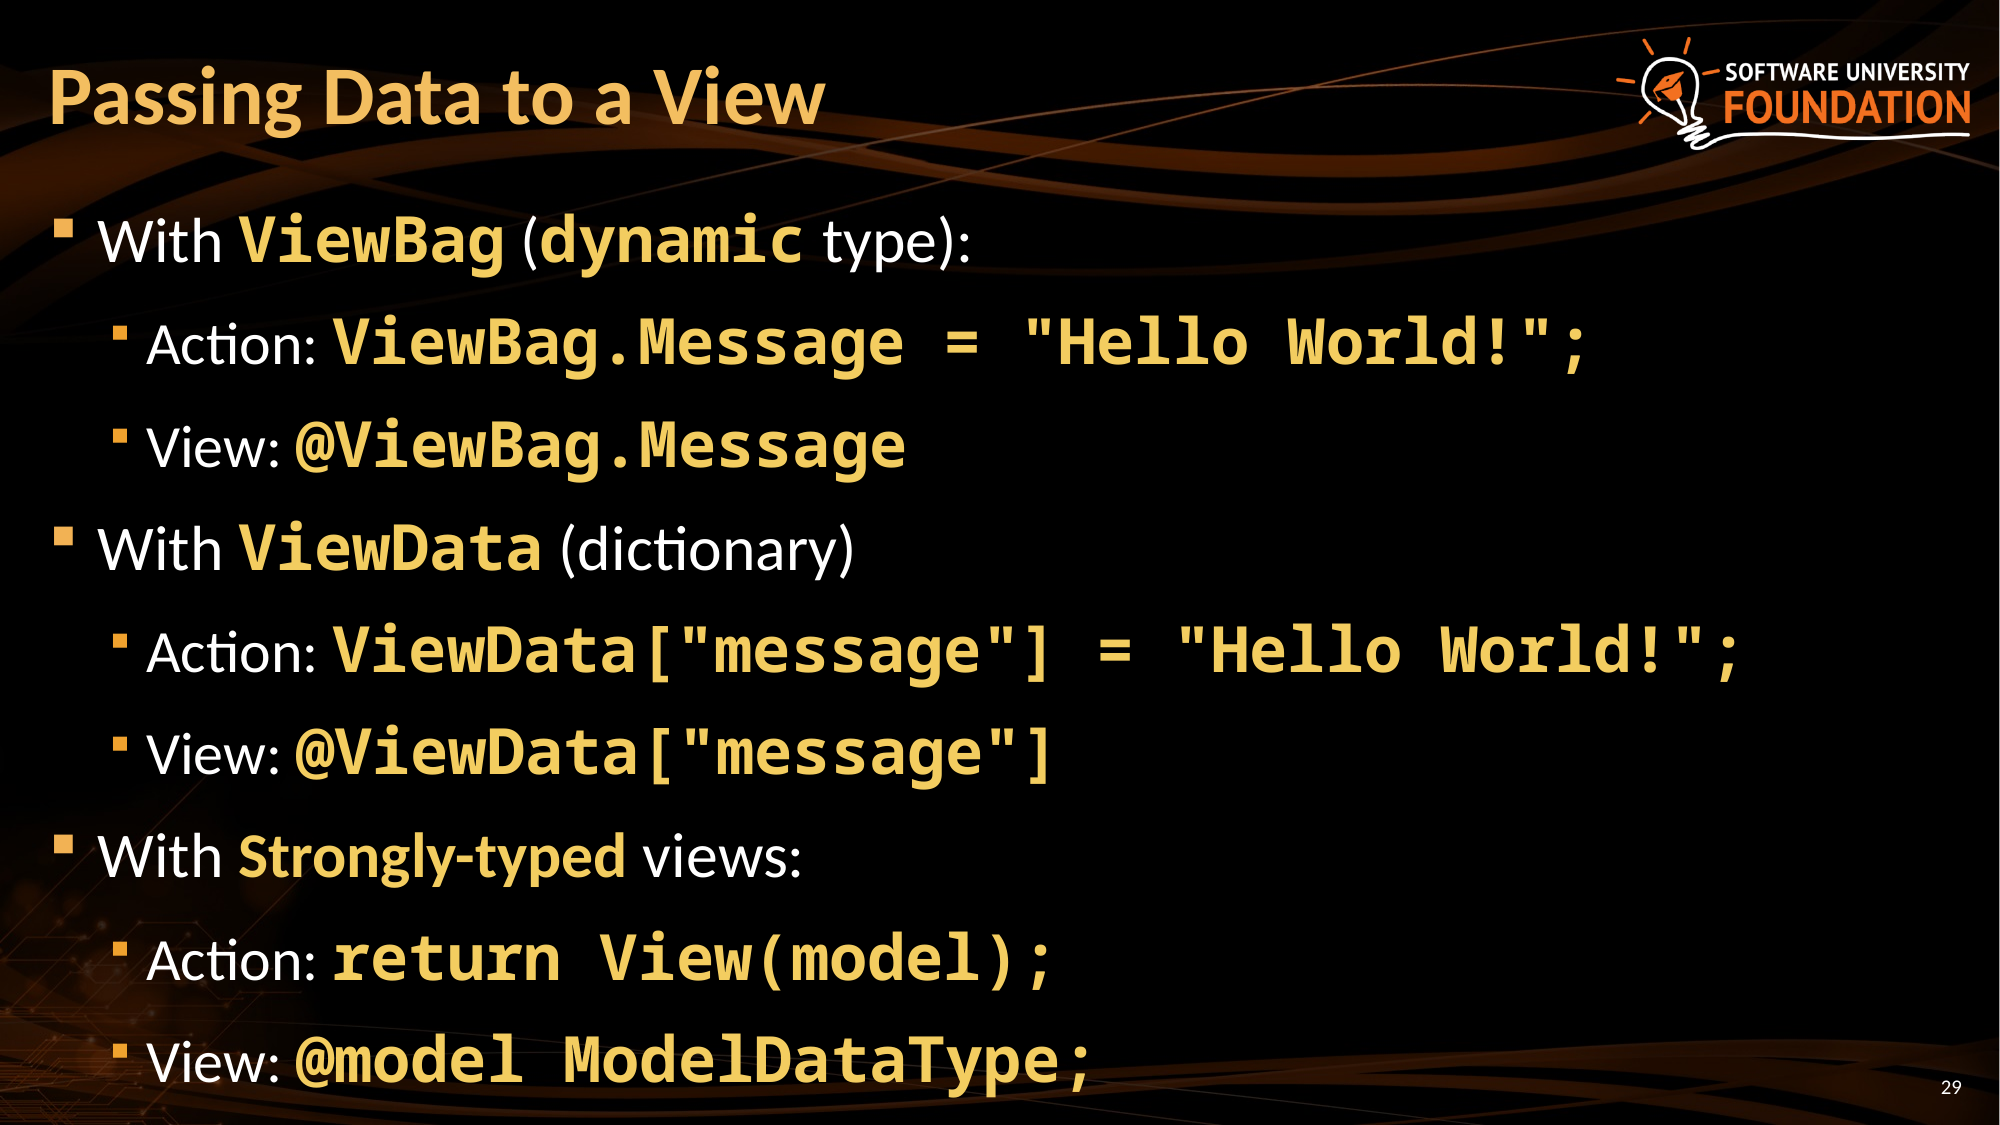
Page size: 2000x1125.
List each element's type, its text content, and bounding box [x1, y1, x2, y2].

list With ViewBag (dynamic type): Action: ViewBag.Message = "Hello World!"; View: @ViewBag.Message With ViewData (dictionary) Action: ViewData["message"] = "Hello World!"; View: @ViewData["message"] With Strongly-typed views: Action: return View(model); View: @model ModelDataType; [31, 188, 1968, 1103]
title Passing Data to a View [30, 6, 1602, 189]
picture [0, 0, 2000, 1125]
